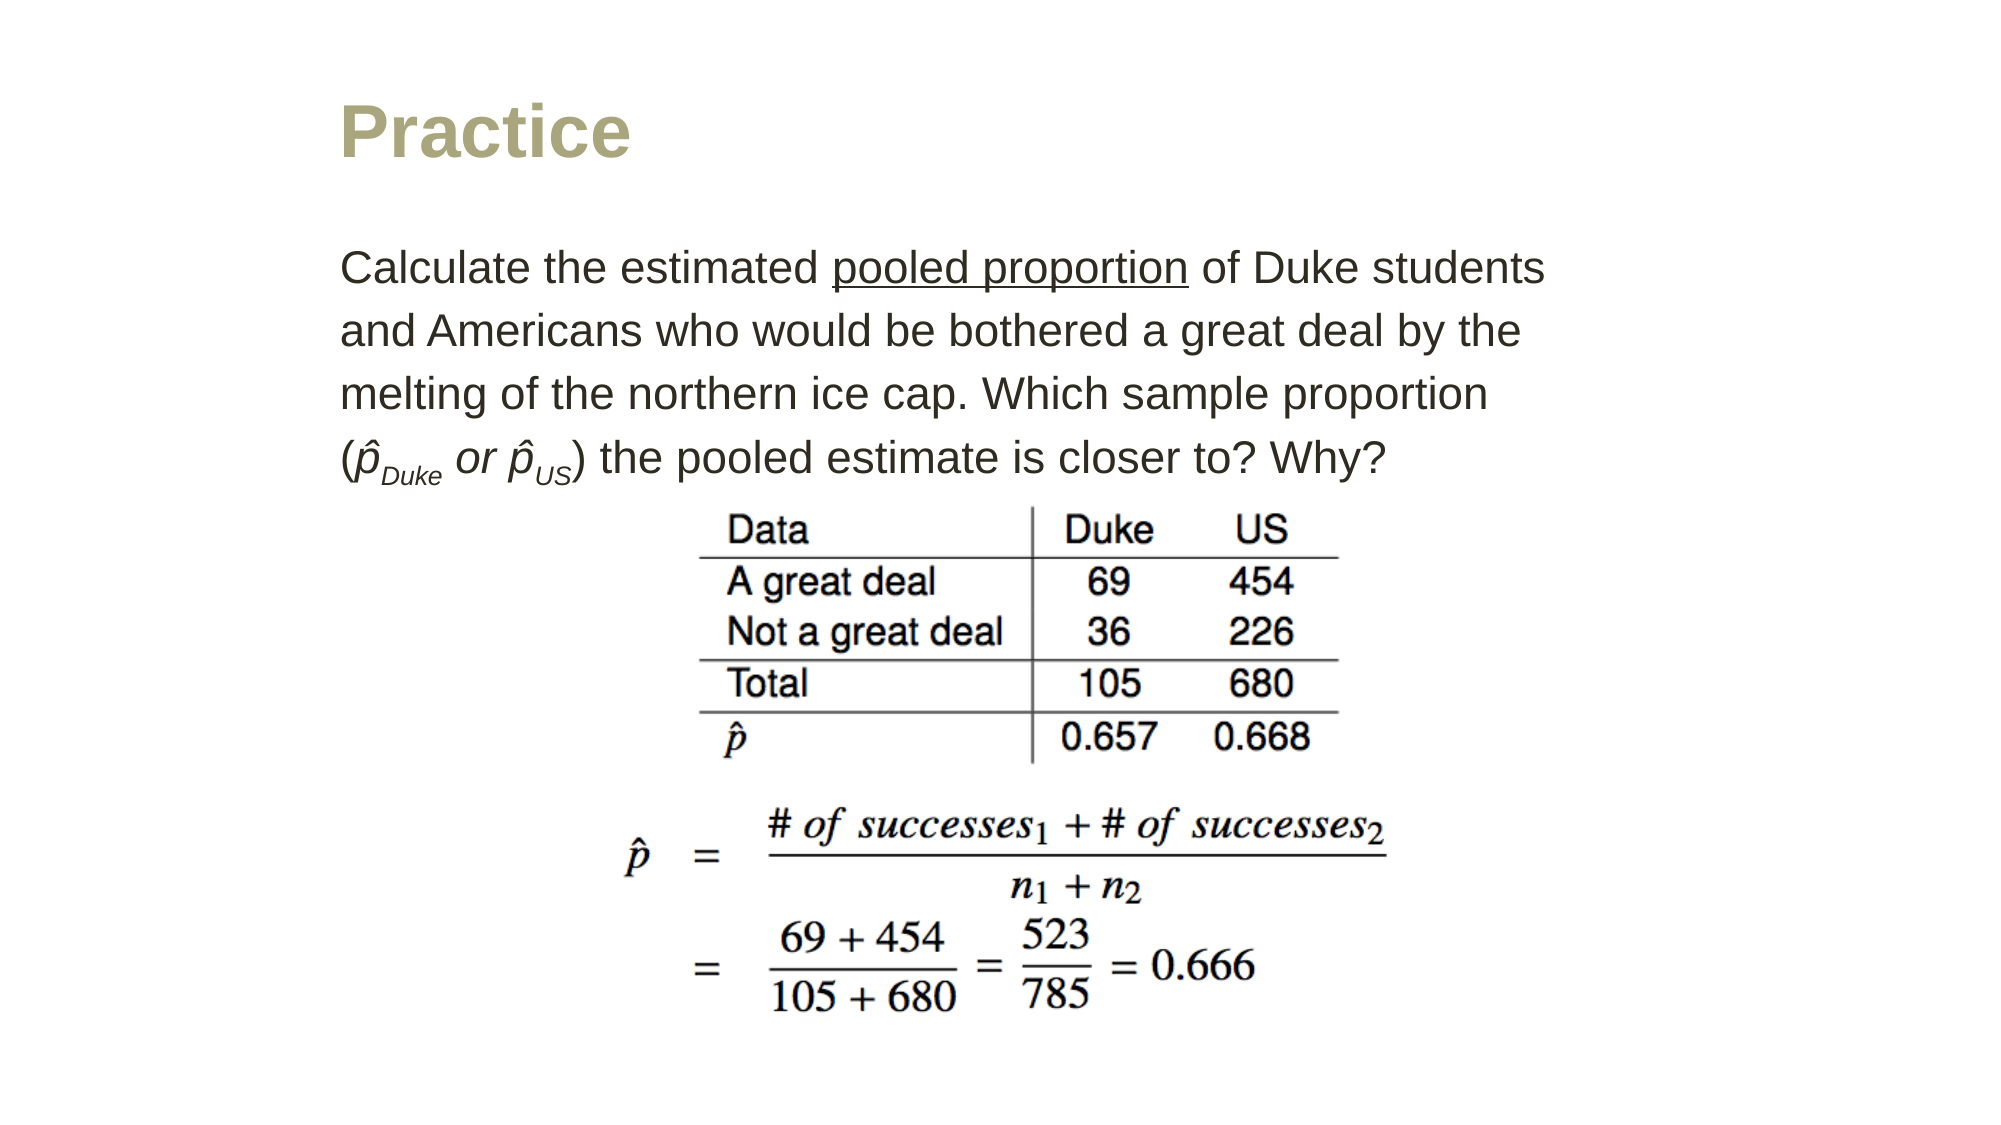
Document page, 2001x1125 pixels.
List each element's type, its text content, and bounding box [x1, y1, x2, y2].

list Calculate the estimated pooled proportion of Duke students and Americans who would be bothered a great deal by the melting of the northern ice cap. Which sample proportion (p̂Duke or p̂US) the pooled estimate is closer to? Why? [325, 214, 1609, 499]
title Practice [324, 0, 1675, 188]
picture [690, 498, 1360, 784]
picture [602, 795, 1408, 1105]
